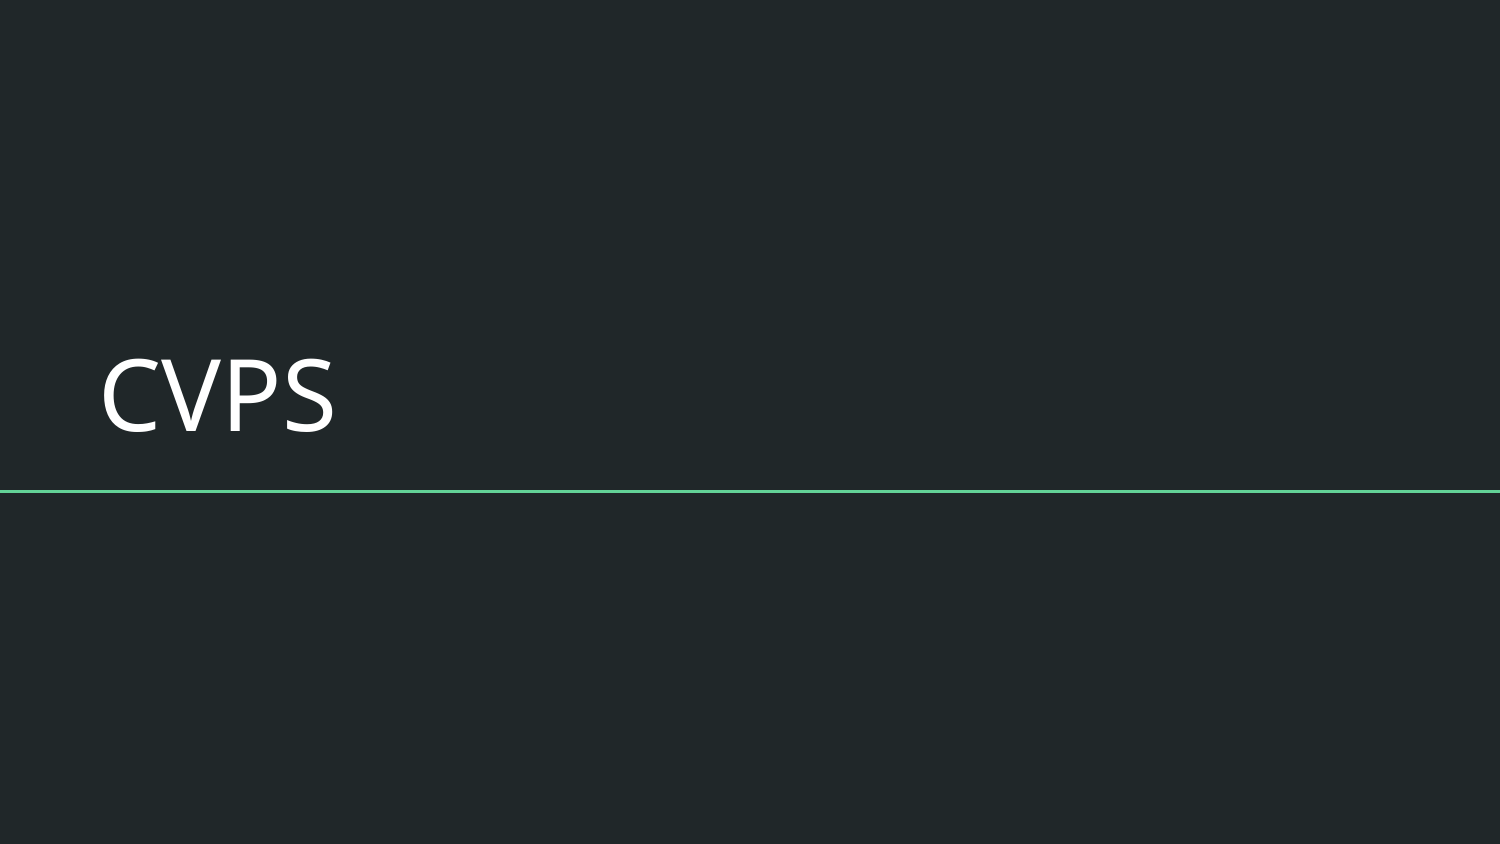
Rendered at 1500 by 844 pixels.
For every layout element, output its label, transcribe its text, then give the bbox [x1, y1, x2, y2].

title CVPS [83, 206, 1417, 467]
